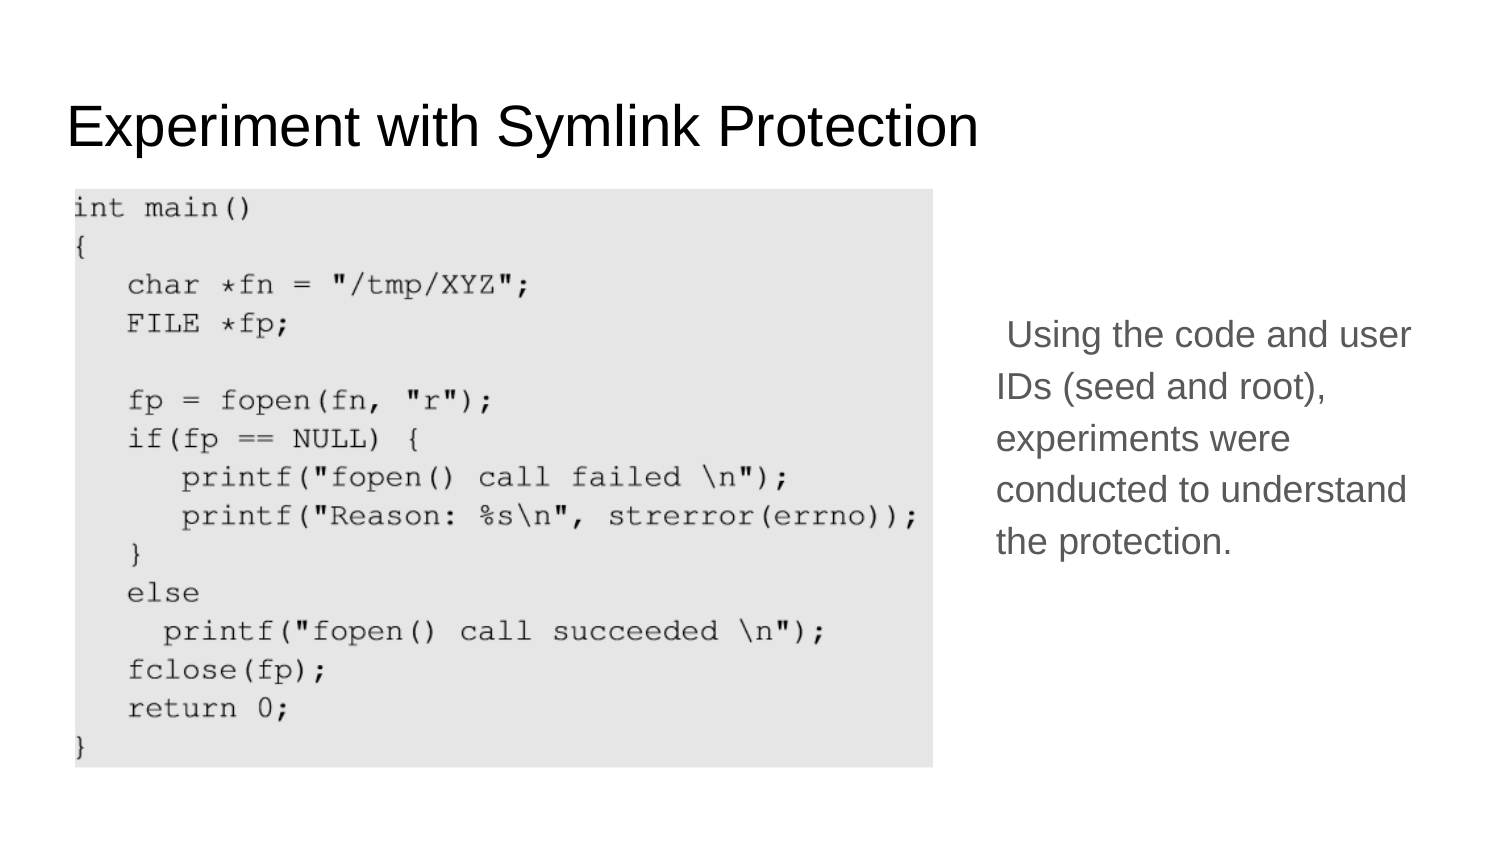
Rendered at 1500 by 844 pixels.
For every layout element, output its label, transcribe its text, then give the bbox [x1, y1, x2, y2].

title Experiment with Symlink Protection [51, 72, 1449, 167]
list Using the code and user IDs (seed and root), experiments were conducted to understand the protection. [938, 288, 1470, 548]
picture [75, 185, 933, 778]
